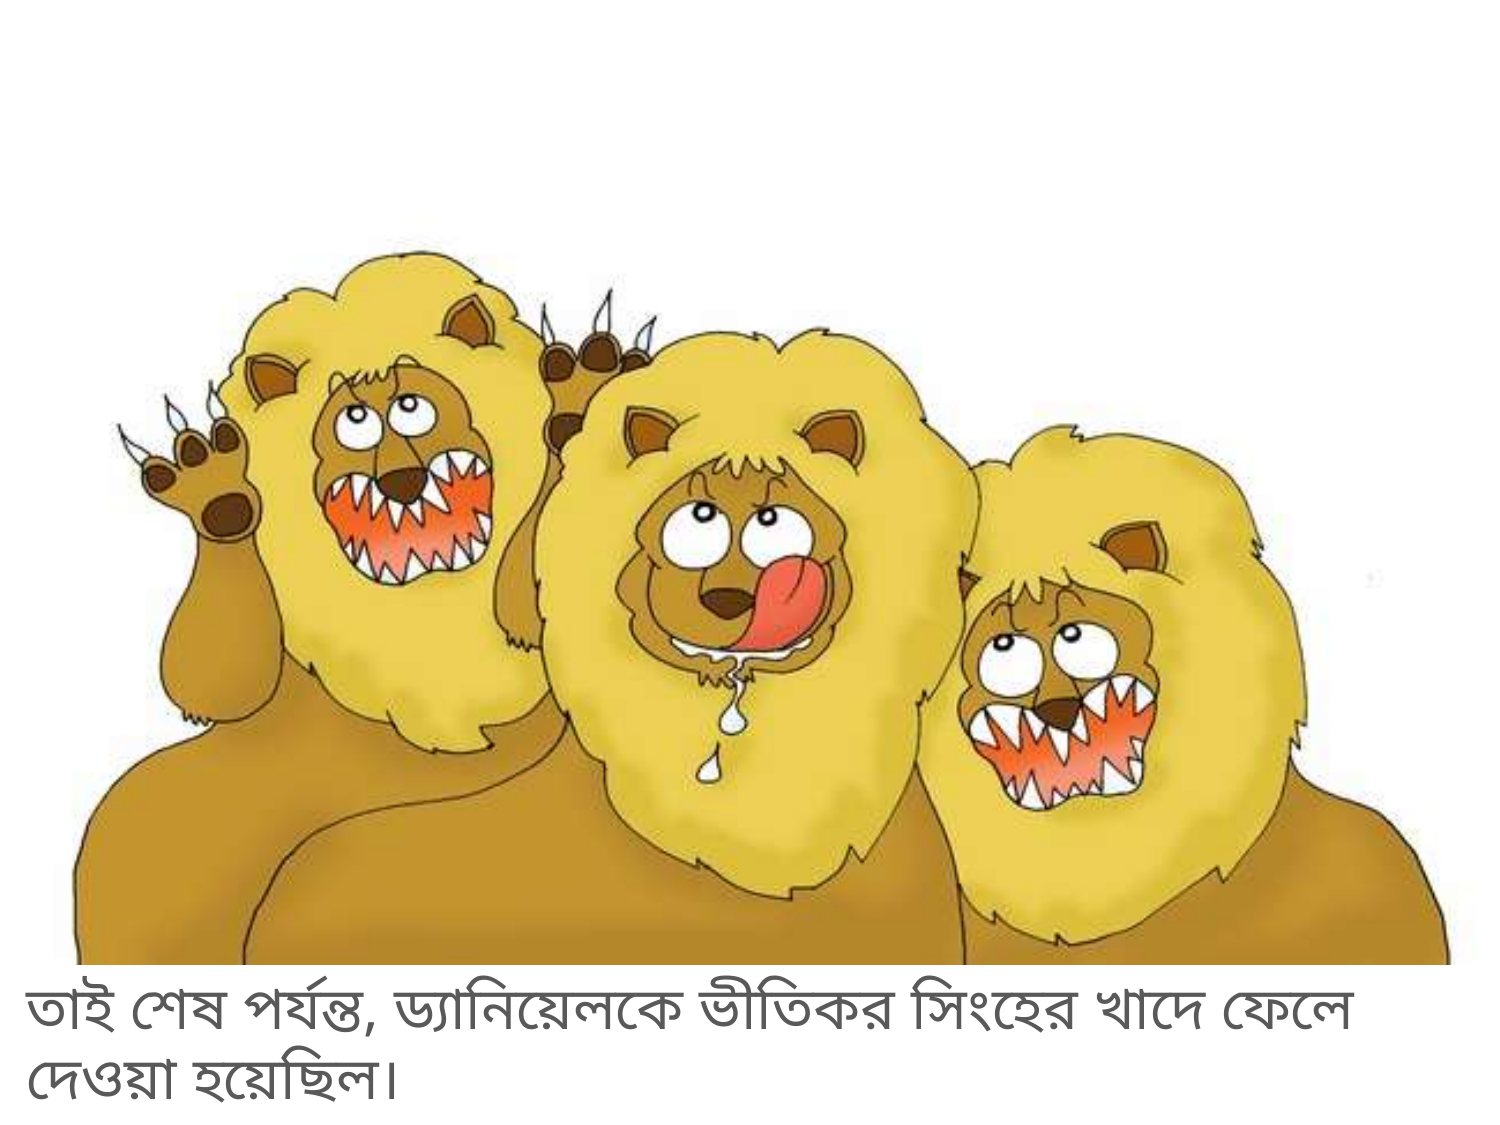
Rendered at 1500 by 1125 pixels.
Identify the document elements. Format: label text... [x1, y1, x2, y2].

picture [0, 0, 1500, 965]
text_box তাই শেষ পর্যন্ত, ড্যানিয়েলকে ভীতিকর সিংহের খাদে ফেলে দেওয়া হয়েছিল। [11, 973, 1498, 1119]
